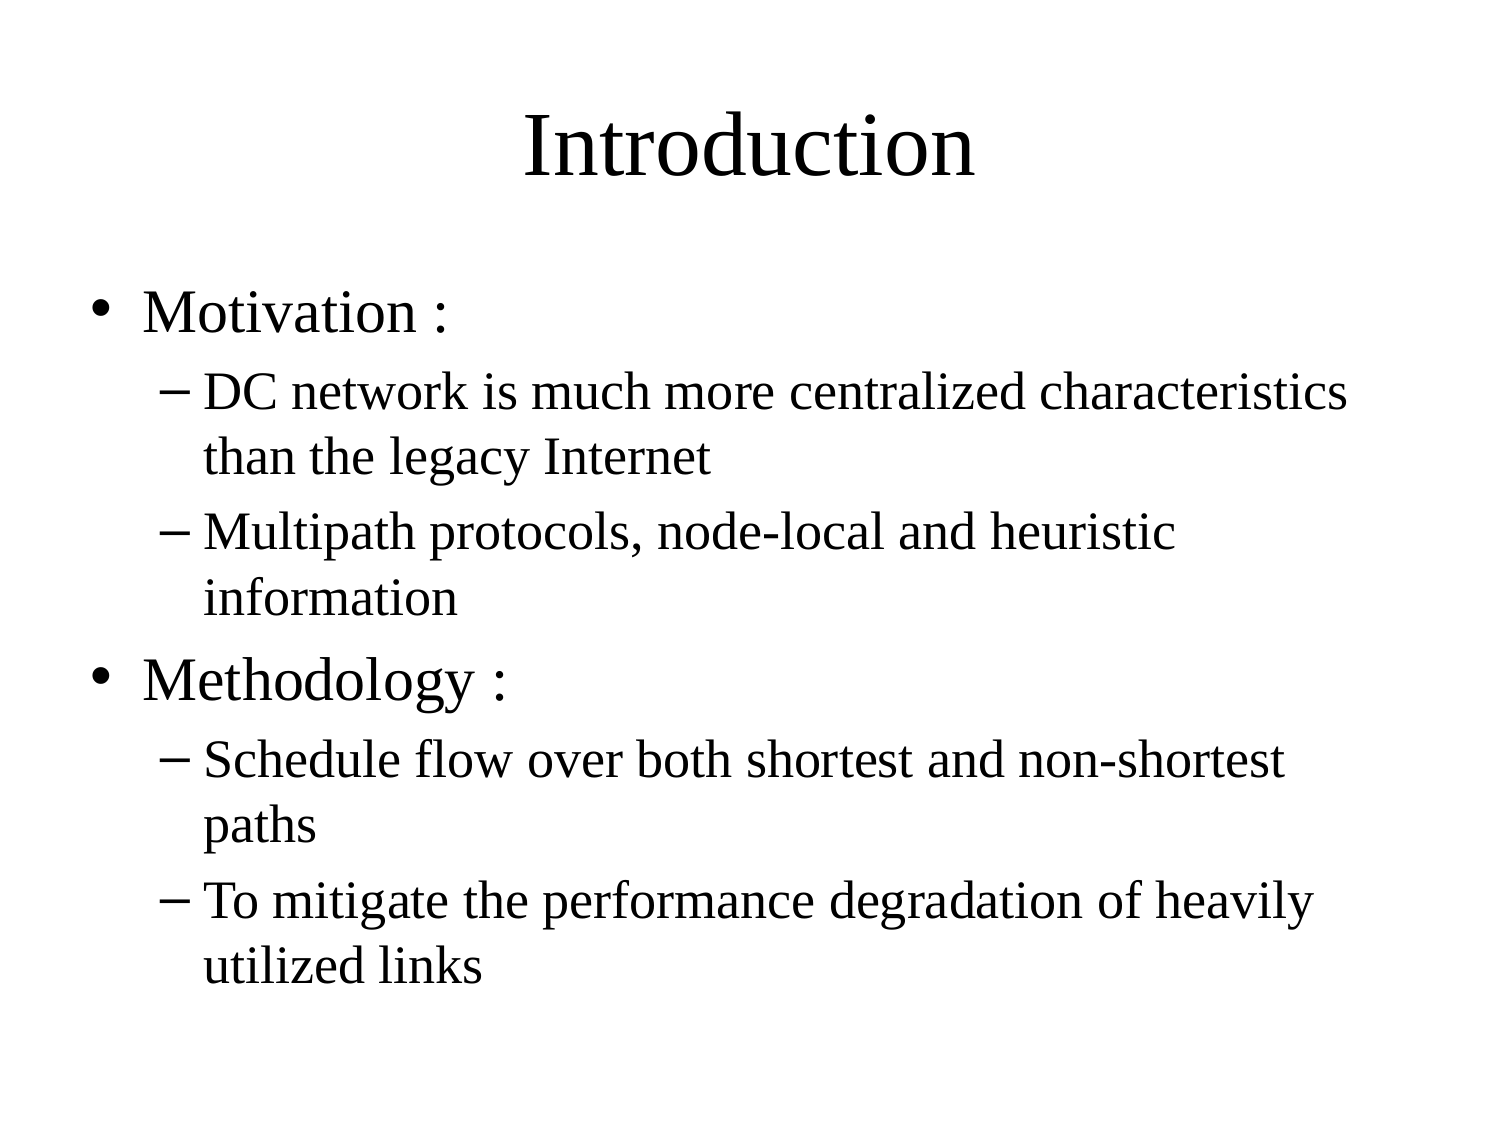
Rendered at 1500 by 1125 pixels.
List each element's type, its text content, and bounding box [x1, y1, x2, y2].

list Motivation : DC network is much more centralized characteristics than the legacy Internet Multipath protocols, node-local and heuristic information Methodology : Schedule flow over both shortest and non-shortest paths To mitigate the performance degradation of heavily utilized links [75, 262, 1425, 1005]
title Introduction [75, 45, 1425, 233]
